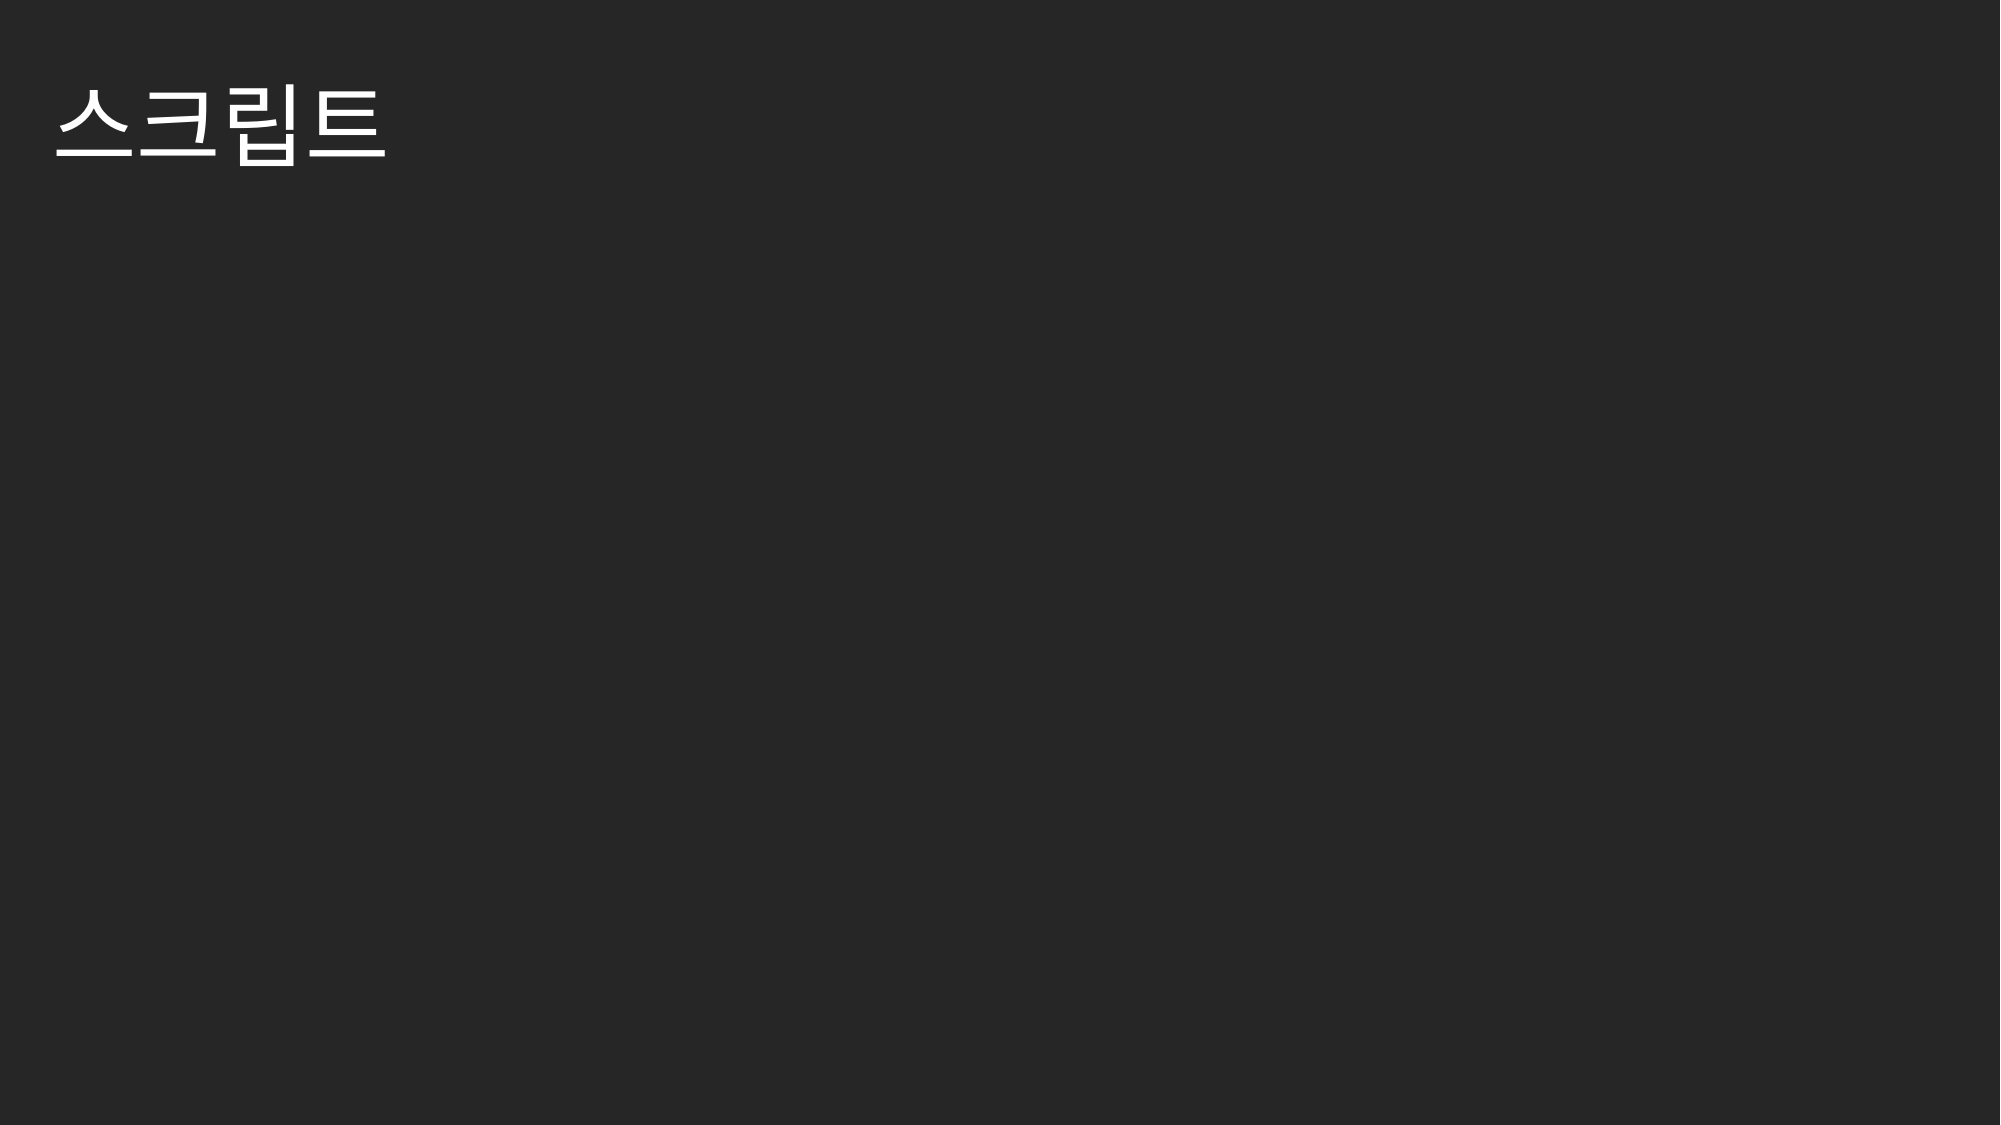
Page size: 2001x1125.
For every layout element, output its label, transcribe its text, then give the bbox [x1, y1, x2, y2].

title 스크립트 [37, 34, 1947, 227]
